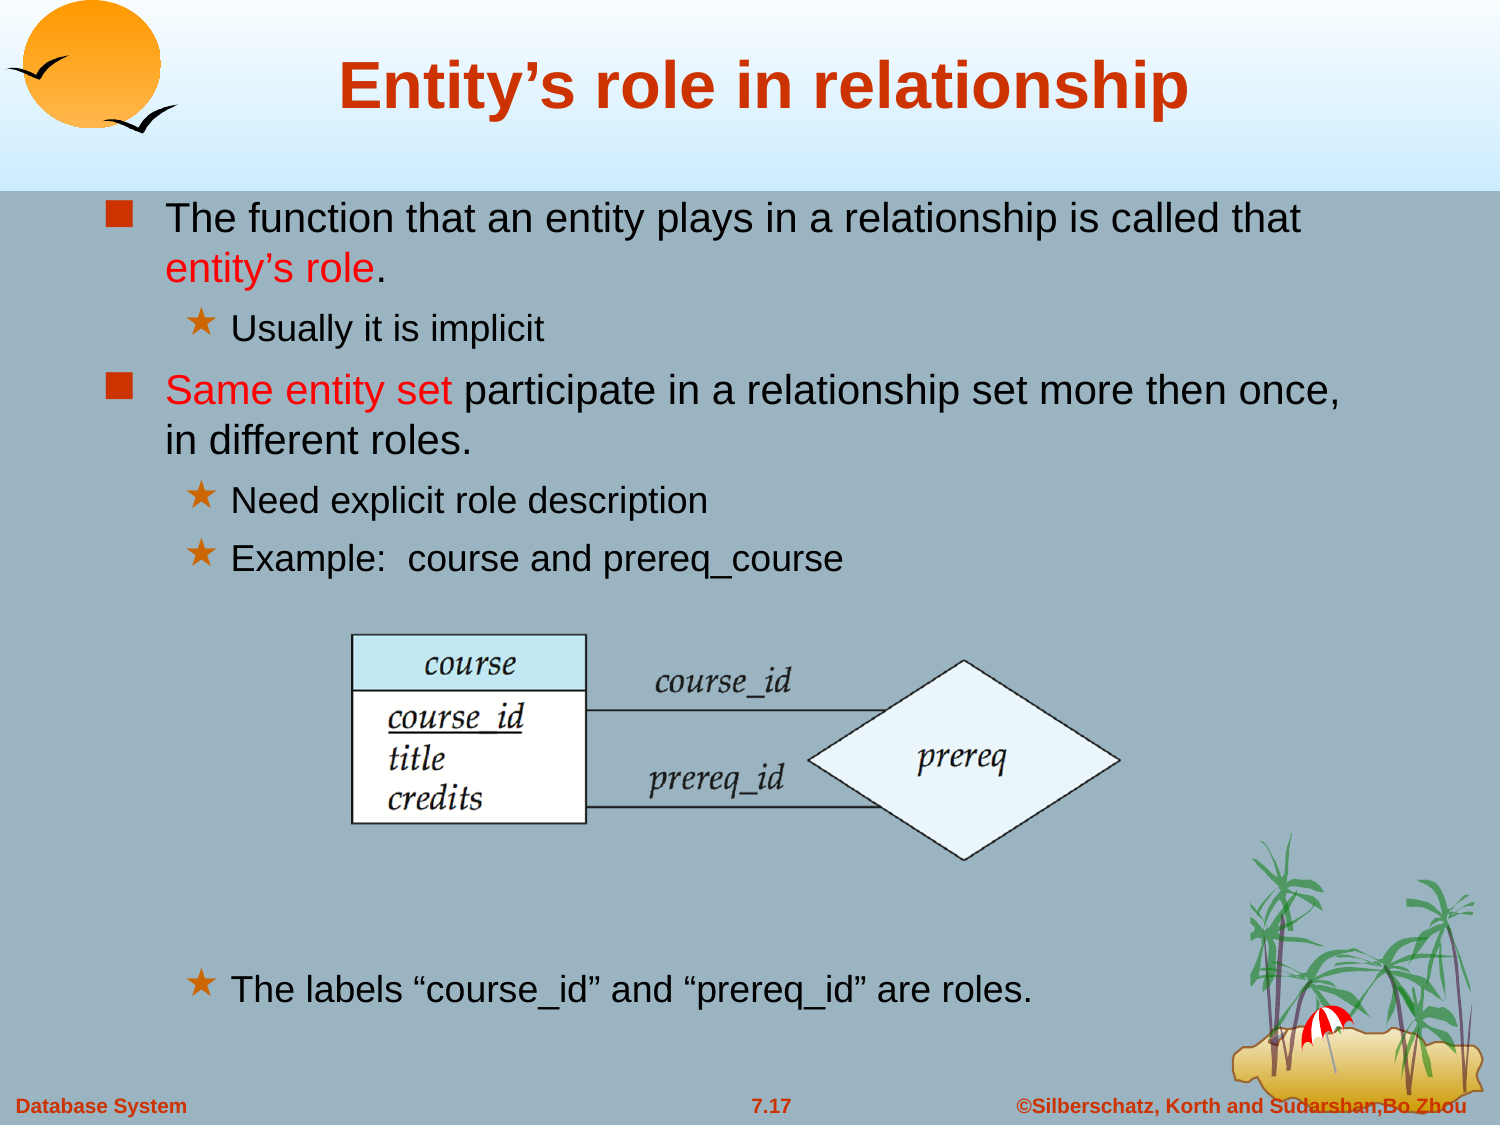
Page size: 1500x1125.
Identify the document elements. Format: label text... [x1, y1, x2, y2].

picture [350, 632, 1122, 861]
list The function that an entity plays in a relationship is called that entity’s role. Usually it is implicit Same entity set participate in a relationship set more then once, in different roles. Need explicit role description Example: course and prereq_course The labels “course_id” and “prereq_id” are roles. [93, 182, 1382, 983]
title Entity’s role in relationship [101, 28, 1428, 130]
